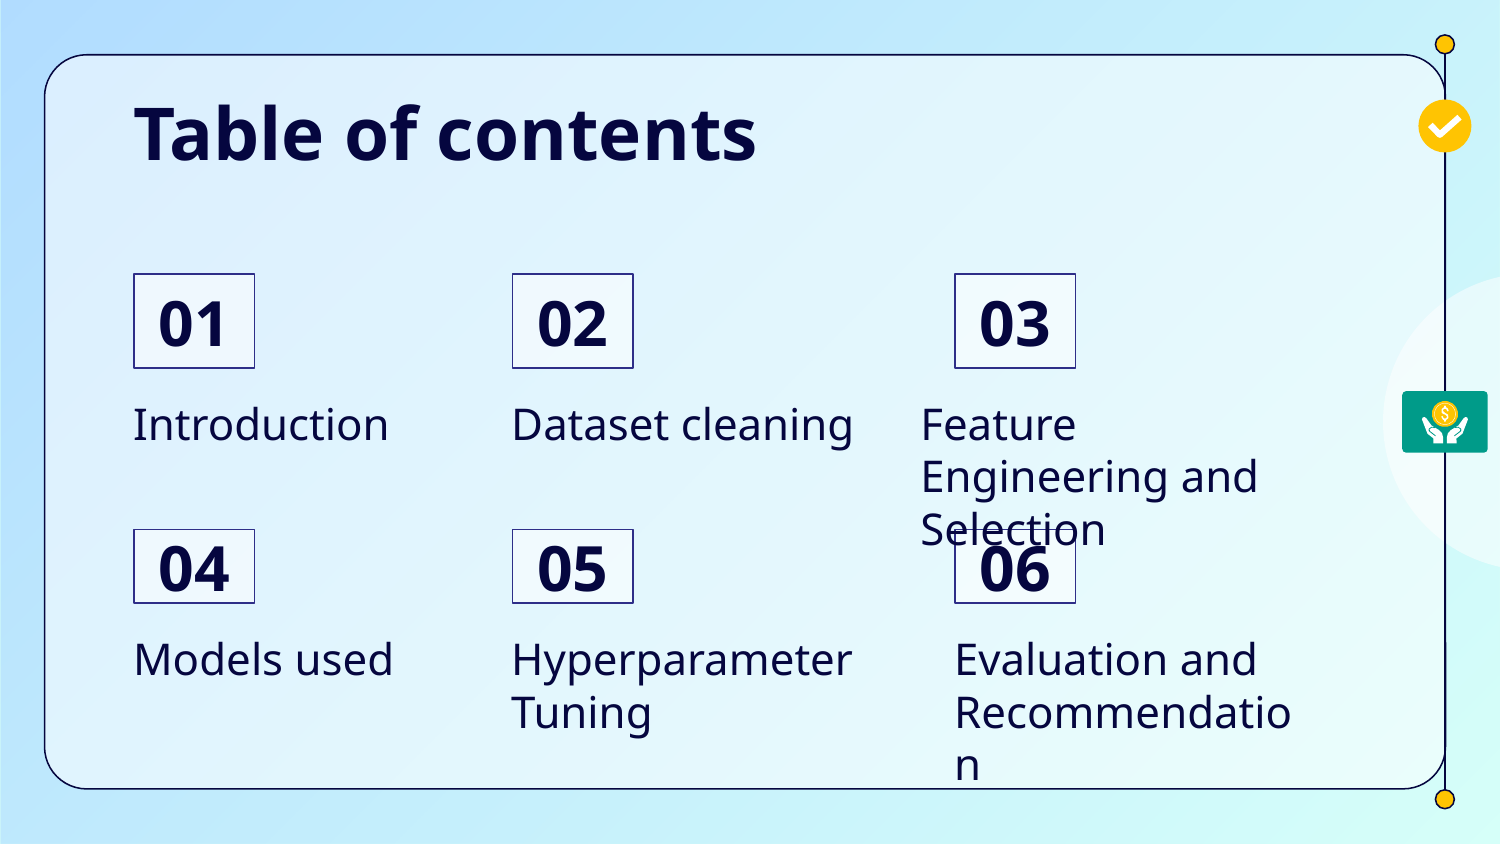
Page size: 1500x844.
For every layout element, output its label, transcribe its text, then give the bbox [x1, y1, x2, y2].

title 06 [954, 529, 1076, 604]
subtitle Feature Engineering and Selection [905, 381, 1347, 447]
title 03 [954, 273, 1076, 369]
subtitle Models used [118, 616, 496, 682]
picture [0, 0, 1500, 844]
title 05 [512, 529, 634, 604]
subtitle Hyperparameter Tuning [496, 616, 875, 682]
subtitle Evaluation and Recommendation [939, 616, 1318, 682]
title 04 [133, 529, 255, 604]
title Table of contents [118, 72, 1382, 167]
title 01 [133, 273, 255, 369]
title 02 [512, 273, 634, 369]
subtitle Dataset cleaning [496, 381, 875, 447]
subtitle Introduction [118, 381, 496, 447]
